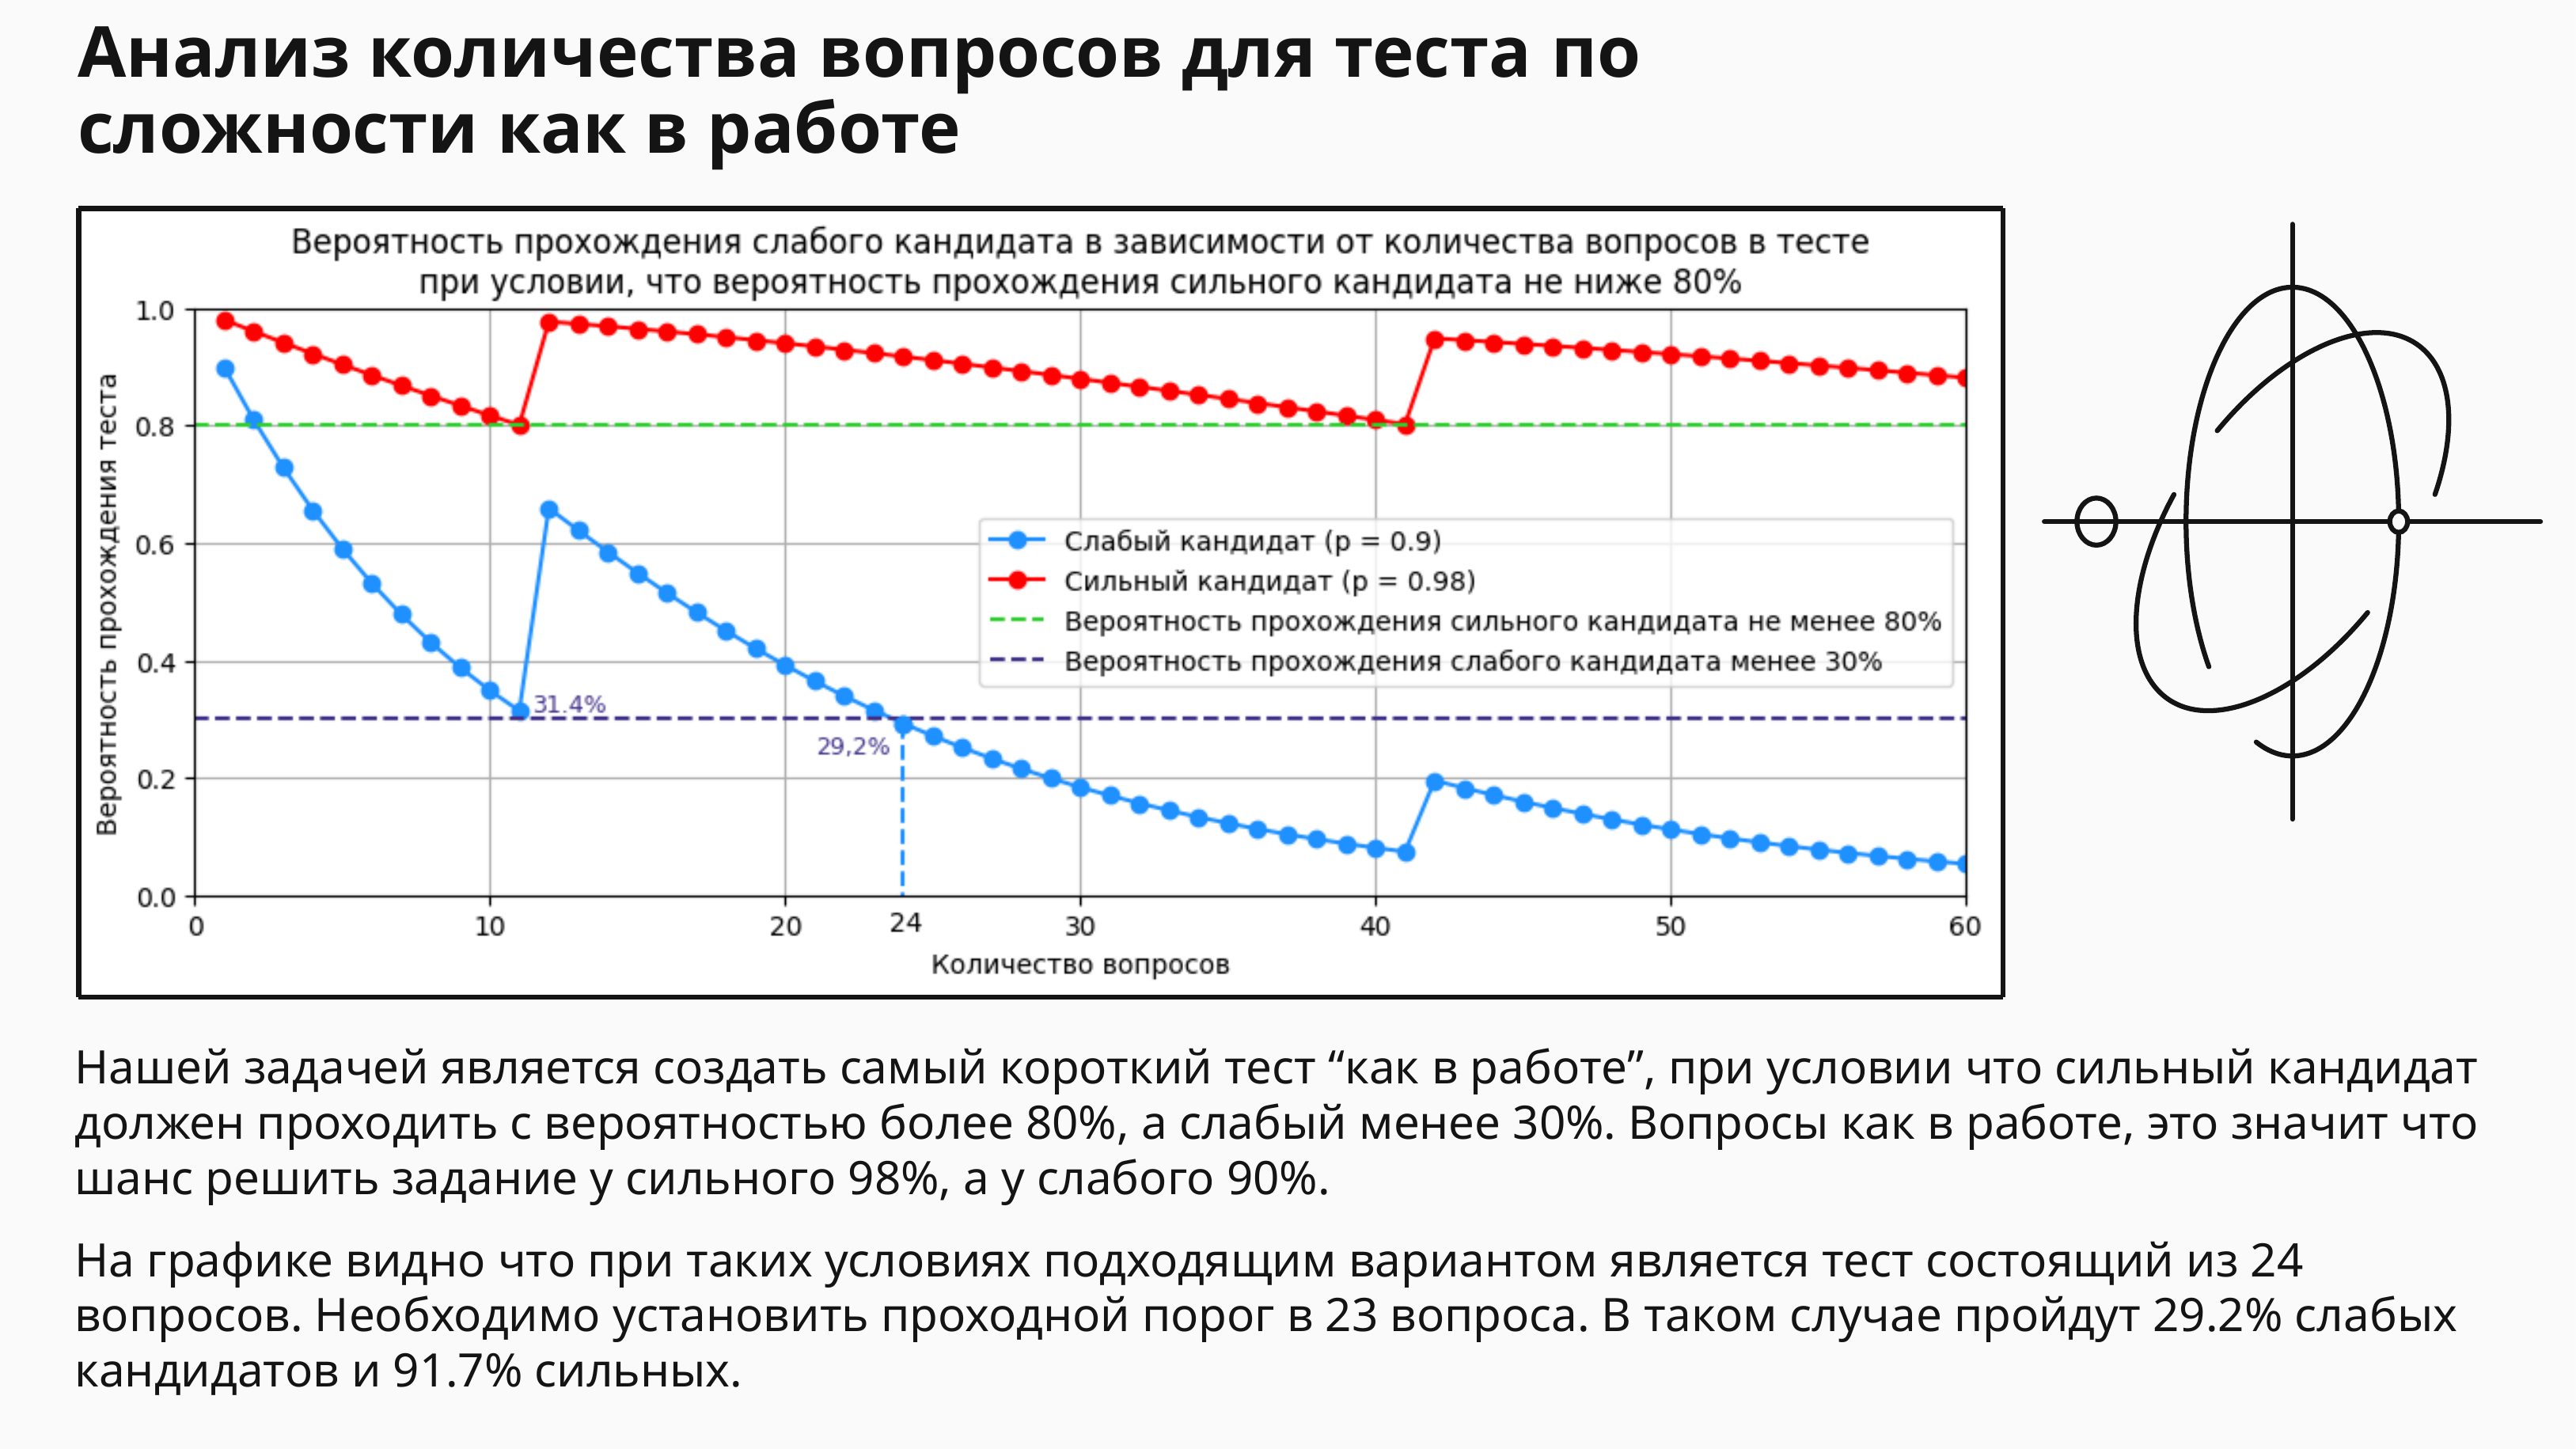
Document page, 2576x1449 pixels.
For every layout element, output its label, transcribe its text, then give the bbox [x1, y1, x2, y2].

list Нашей задачей является создать самый короткий тест “как в работе”, при условии что сильный кандидат должен проходить с вероятностью более 80%, а слабый менее 30%. Вопросы как в работе, это значит что шанс решить задание у сильного 98%, а у слабого 90%. На графике видно что при таких условиях подходящим вариантом является тест состоящий из 24 вопросов. Необходимо установить проходной порог в 23 вопроса. В таком случае пройдут 29.2% слабых кандидатов и 91.7% сильных. [74, 1037, 2501, 1436]
title Анализ количества вопросов для теста по сложности как в работе [78, 15, 2002, 170]
picture [79, 209, 2002, 997]
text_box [2044, 224, 2541, 820]
